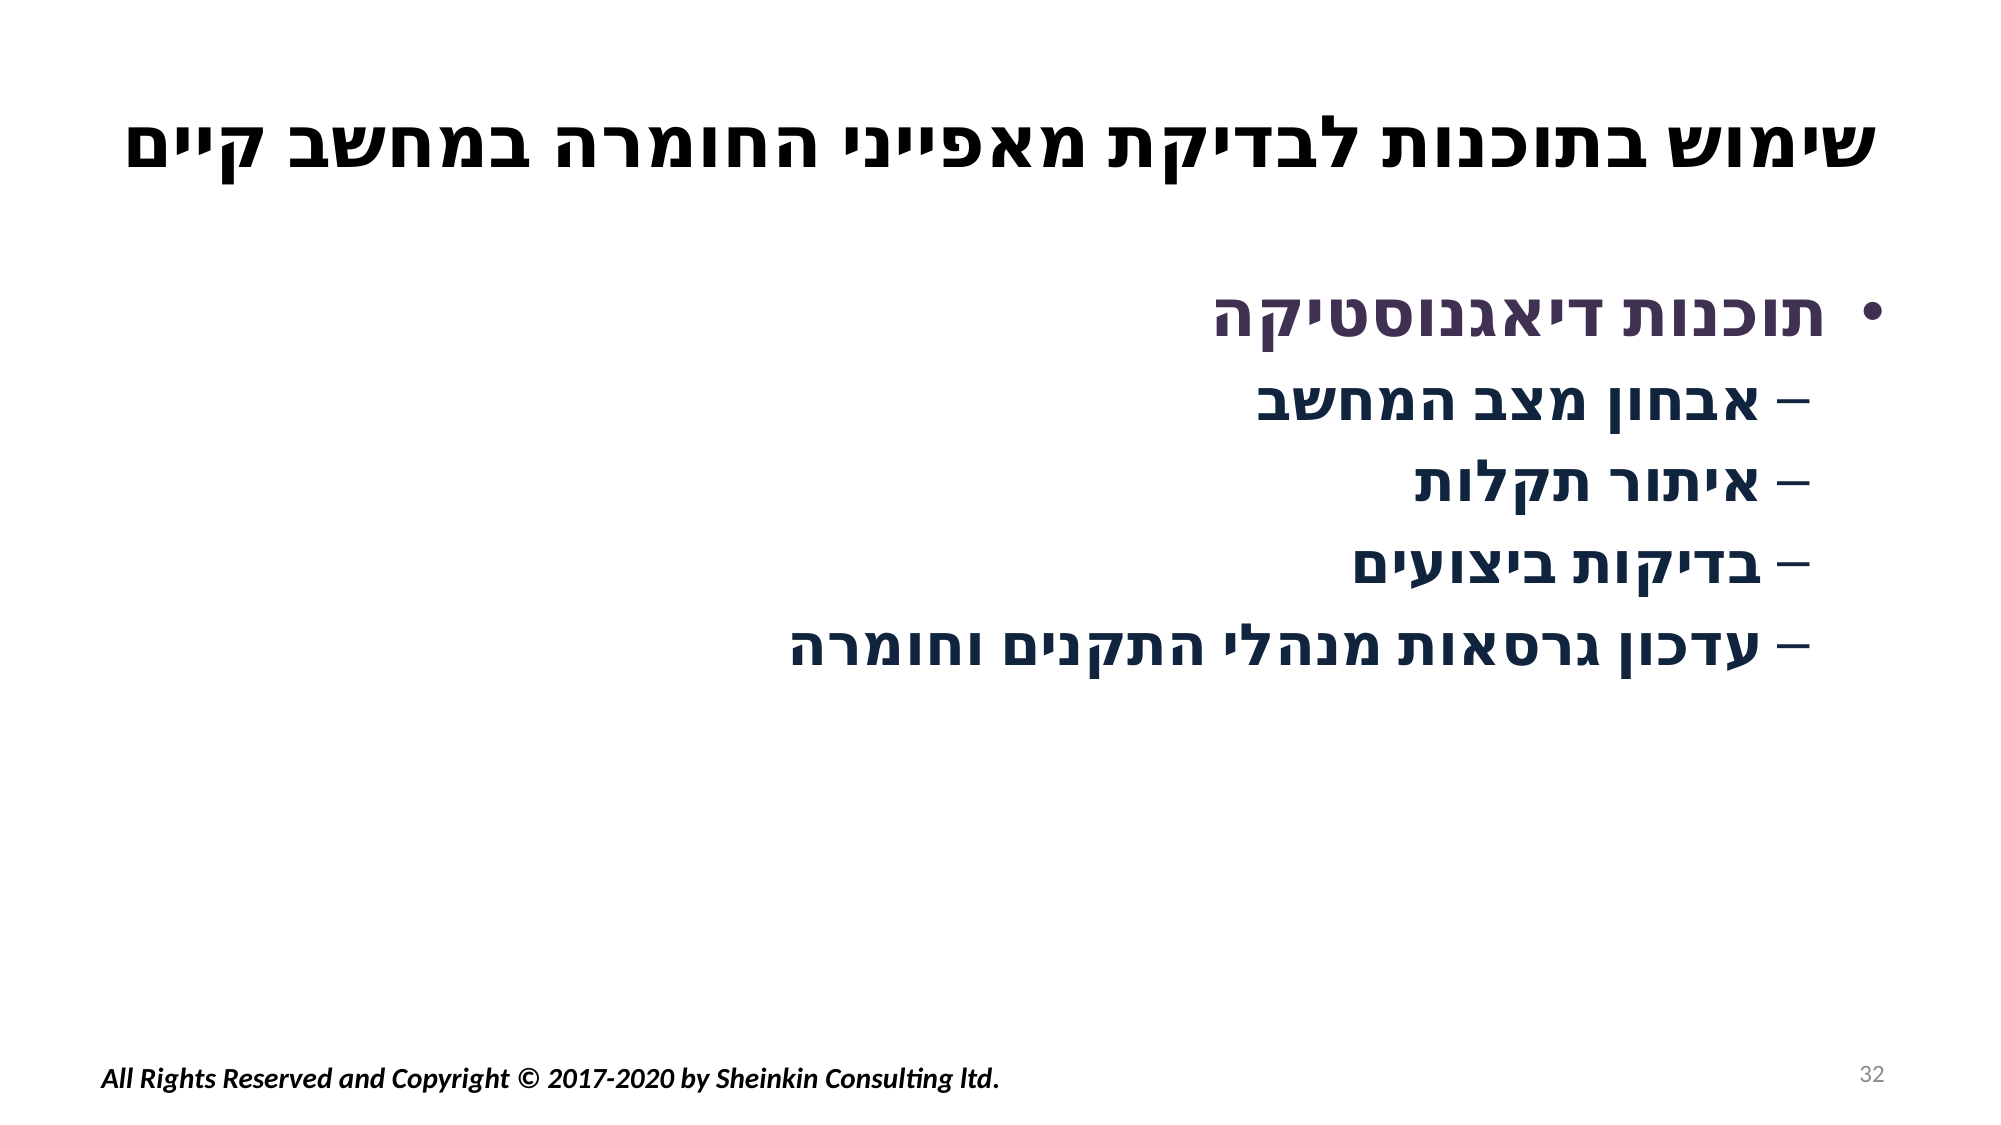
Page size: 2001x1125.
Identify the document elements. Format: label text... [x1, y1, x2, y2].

slide_number 32 [1433, 1042, 1900, 1103]
list תוכנות דיאגנוסטיקה אבחון מצב המחשב איתור תקלות בדיקות ביצועים עדכון גרסאות מנהלי התקנים וחומרה [99, 262, 1900, 1005]
title שימוש בתוכנות לבדיקת מאפייני החומרה במחשב קיים [99, 45, 1900, 233]
